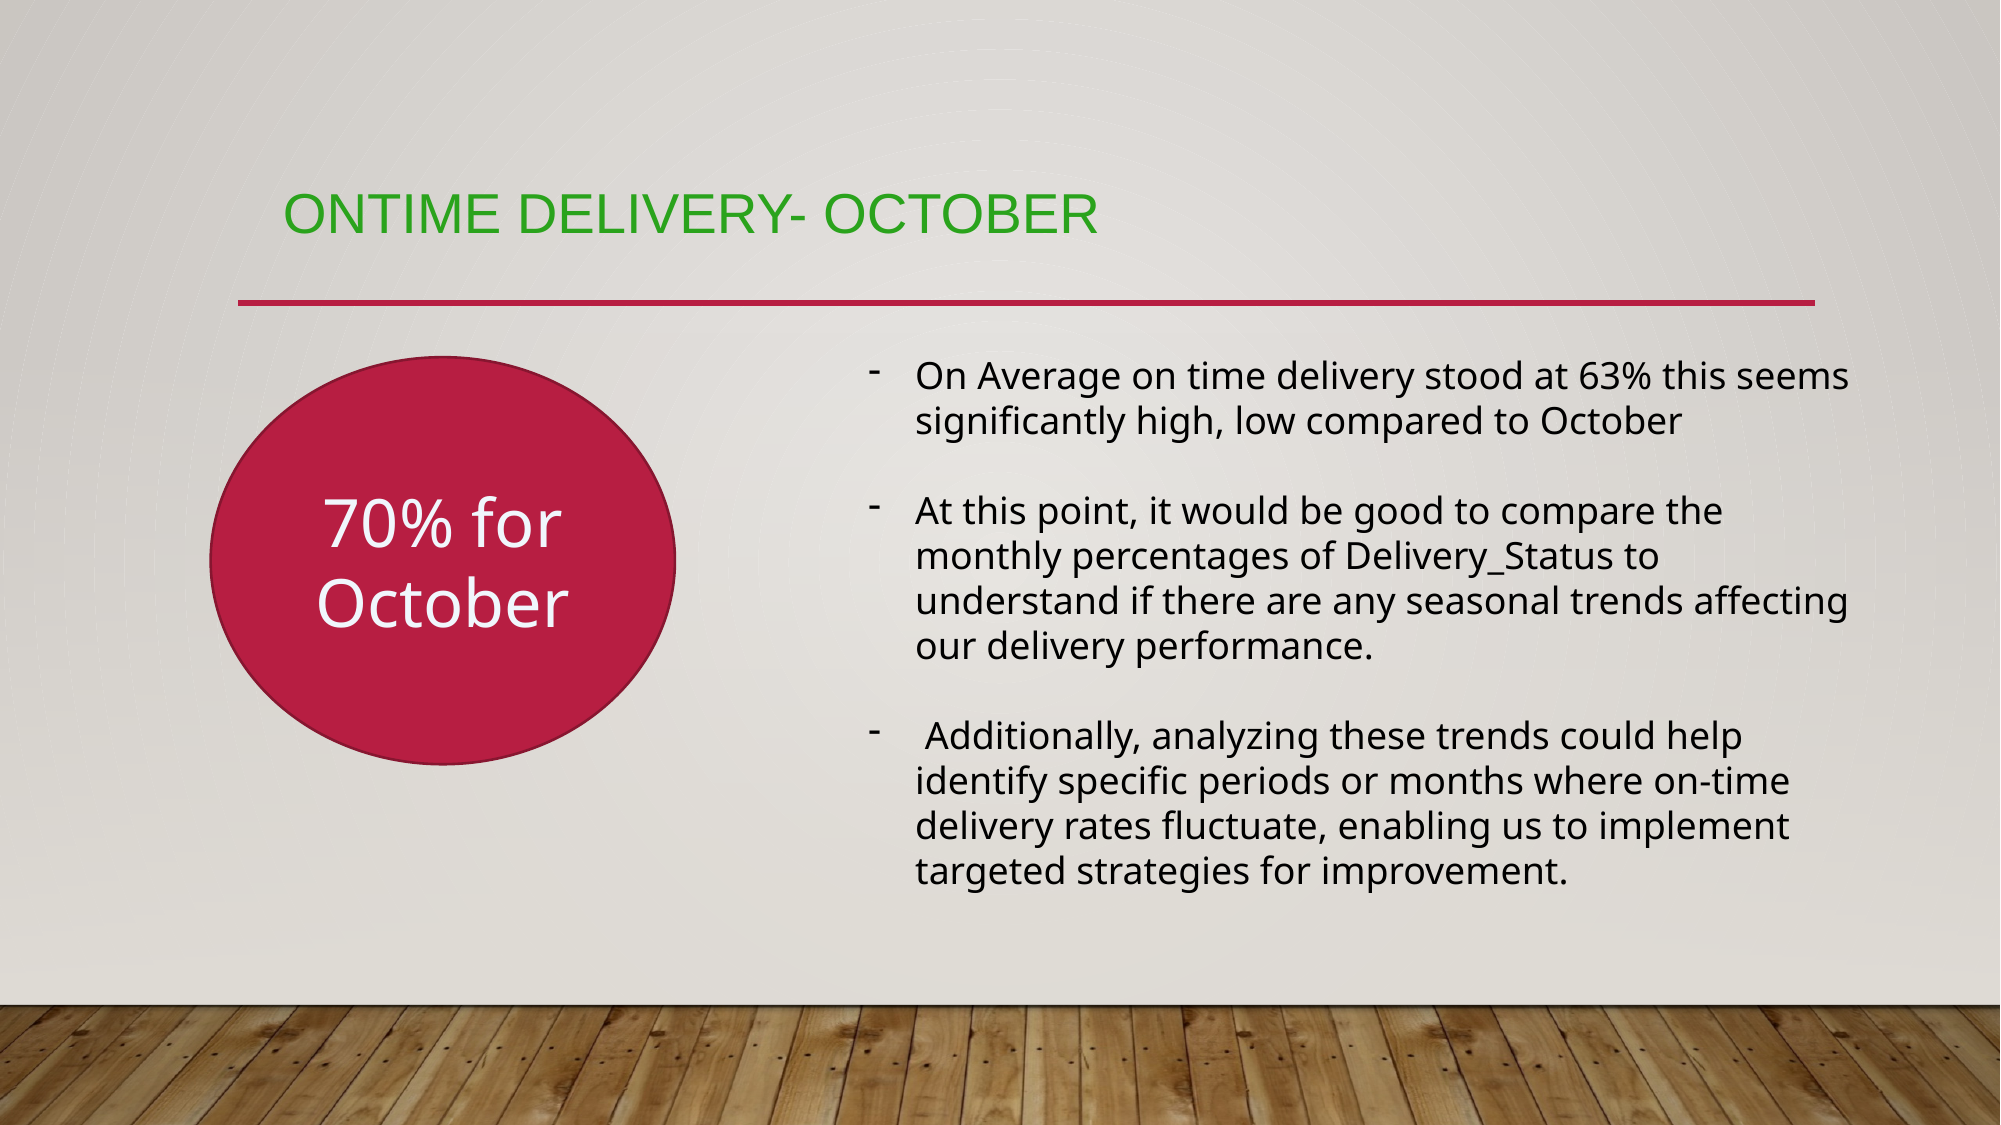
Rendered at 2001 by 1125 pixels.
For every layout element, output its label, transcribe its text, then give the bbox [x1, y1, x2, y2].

text_box On Average on time delivery stood at 63% this seems significantly high, low compared to October At this point, it would be good to compare the monthly percentages of Delivery_Status to understand if there are any seasonal trends affecting our delivery performance. Additionally, analyzing these trends could help identify specific periods or months where on-time delivery rates fluctuate, enabling us to implement targeted strategies for improvement. [853, 344, 1884, 900]
picture [0, 1005, 2000, 1125]
text_box 70% for October [209, 355, 677, 766]
title Ontime delivery- October [267, 177, 1521, 256]
